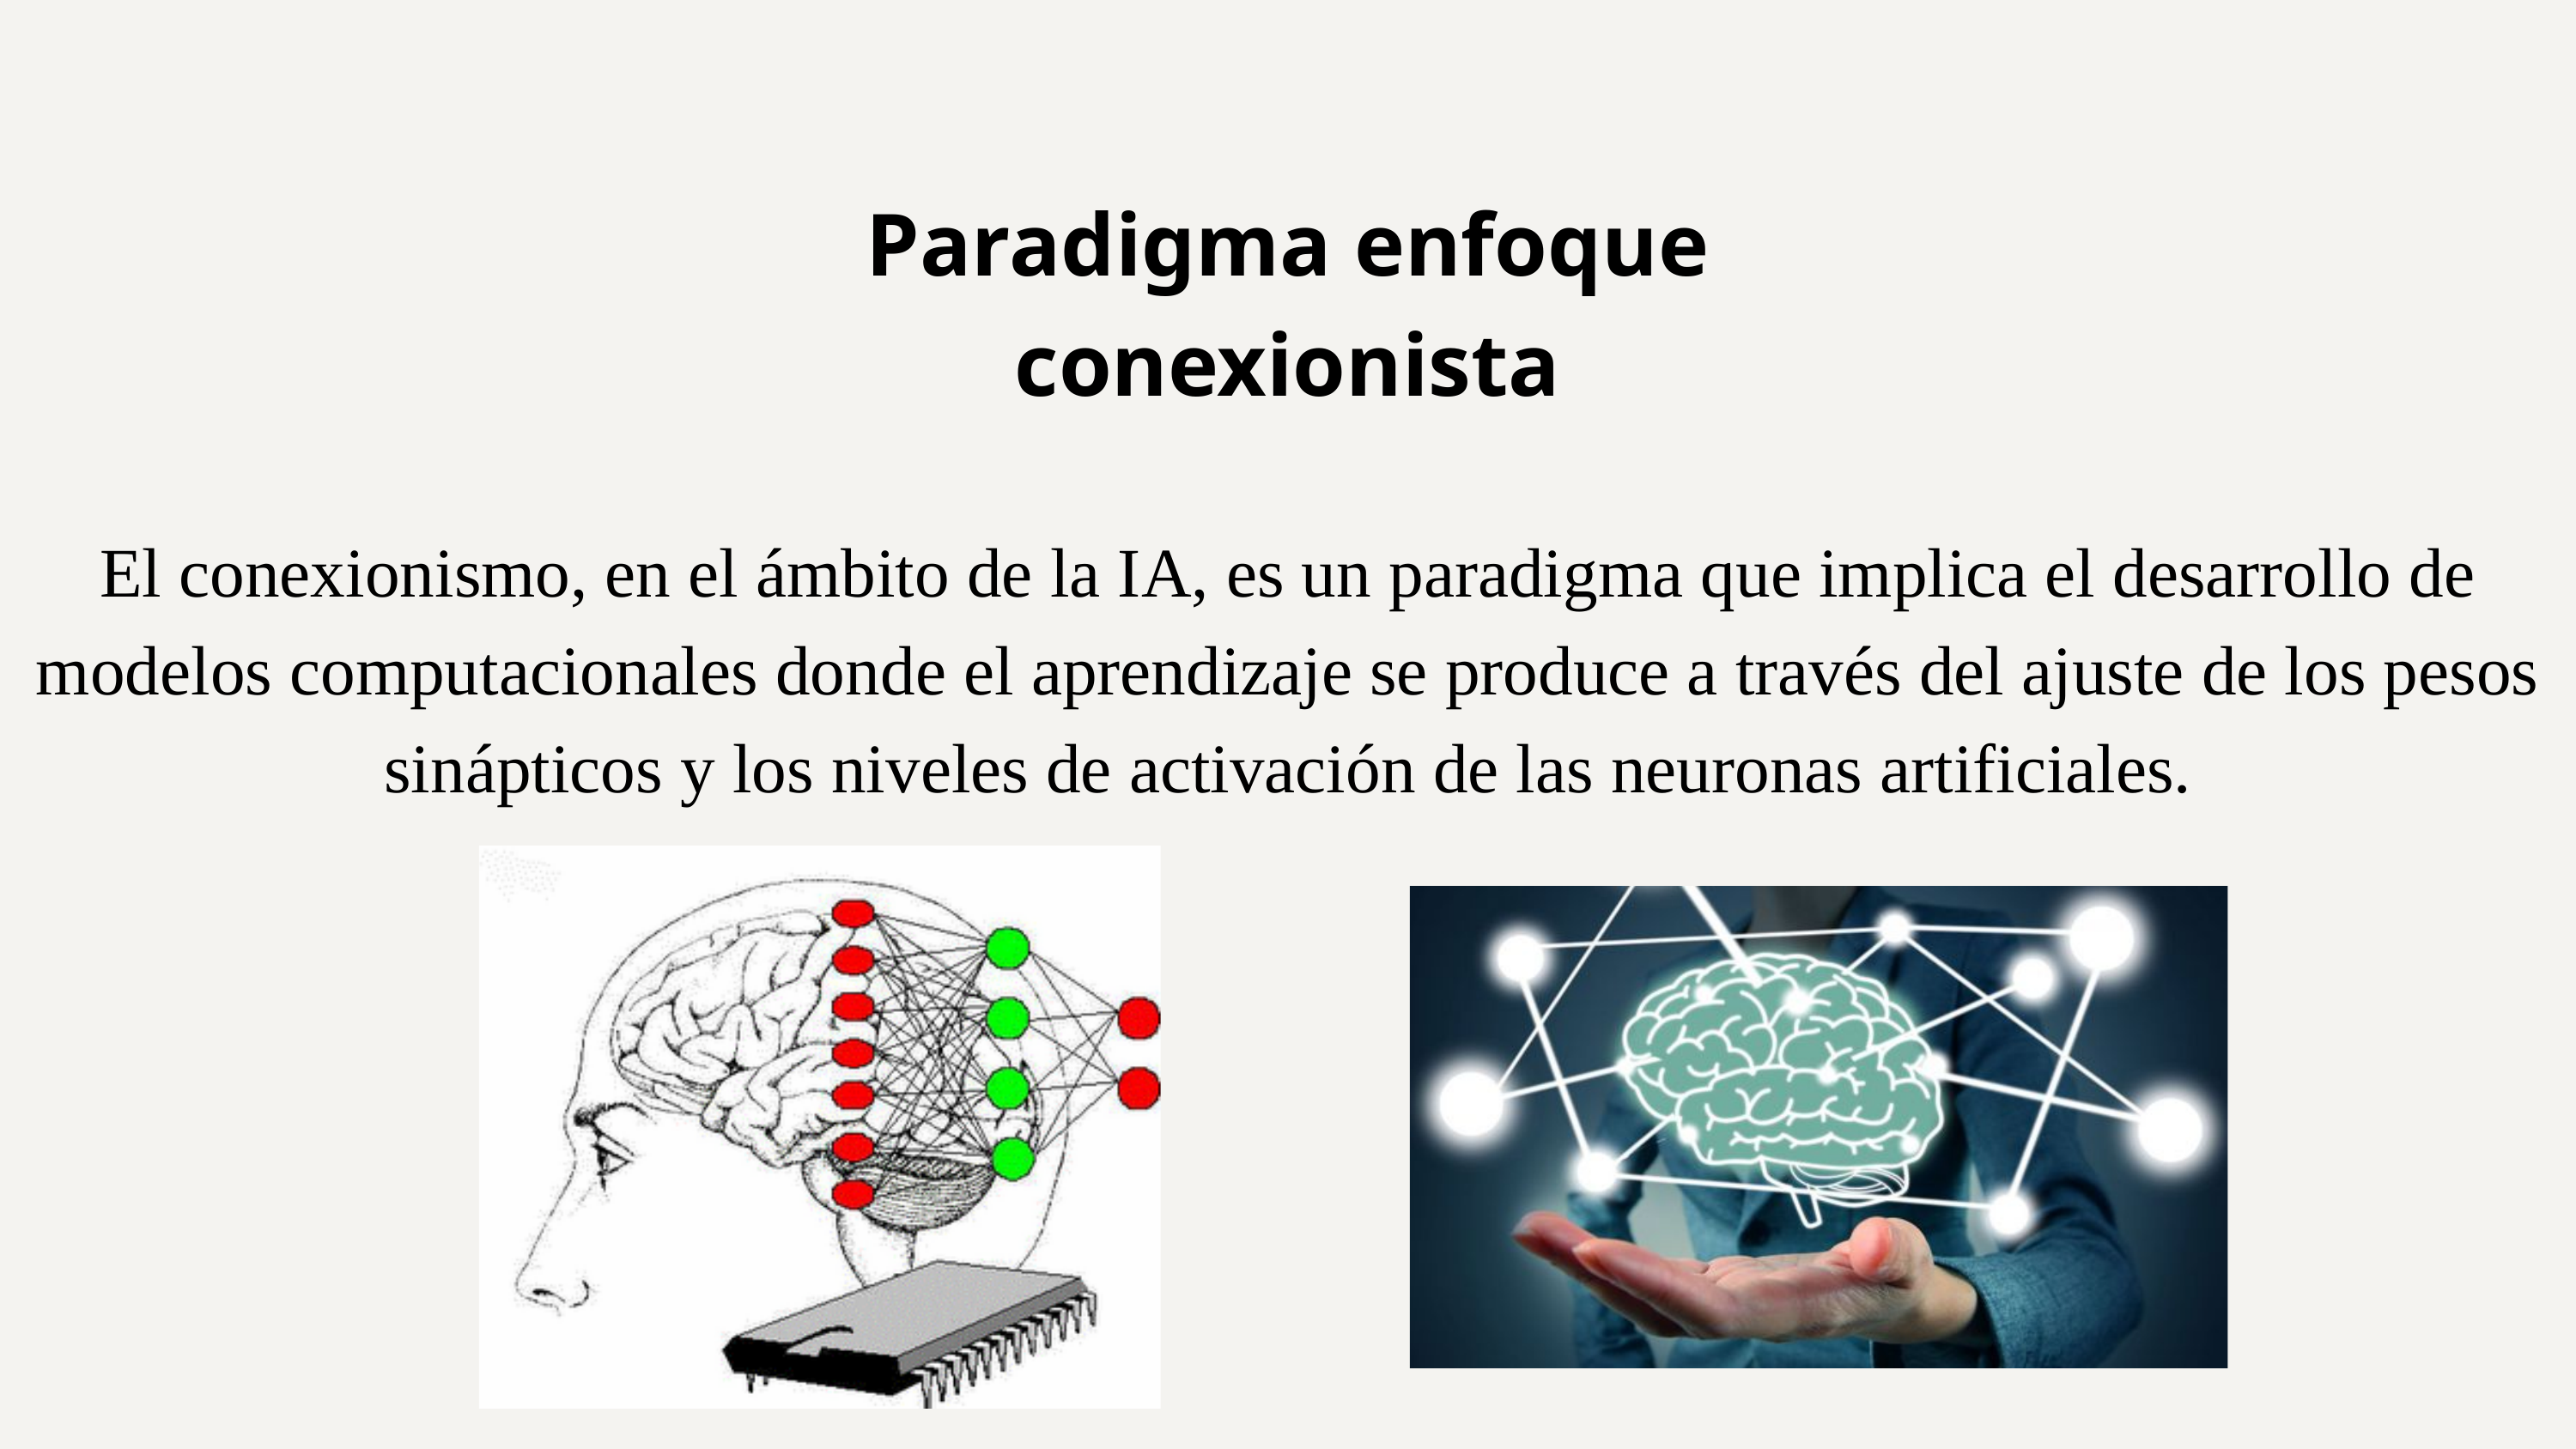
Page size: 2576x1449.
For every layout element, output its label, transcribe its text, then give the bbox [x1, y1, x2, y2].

text_box El conexionismo, en el ámbito de la IA, es un paradigma que implica el desarrollo de modelos computacionales donde el aprendizaje se produce a través del ajuste de los pesos sinápticos y los niveles de activación de las neuronas artificiales. [0, 513, 2576, 807]
text_box [478, 846, 1161, 1409]
text_box [1409, 886, 2228, 1368]
text_box Paradigma enfoque conexionista [691, 173, 1885, 414]
